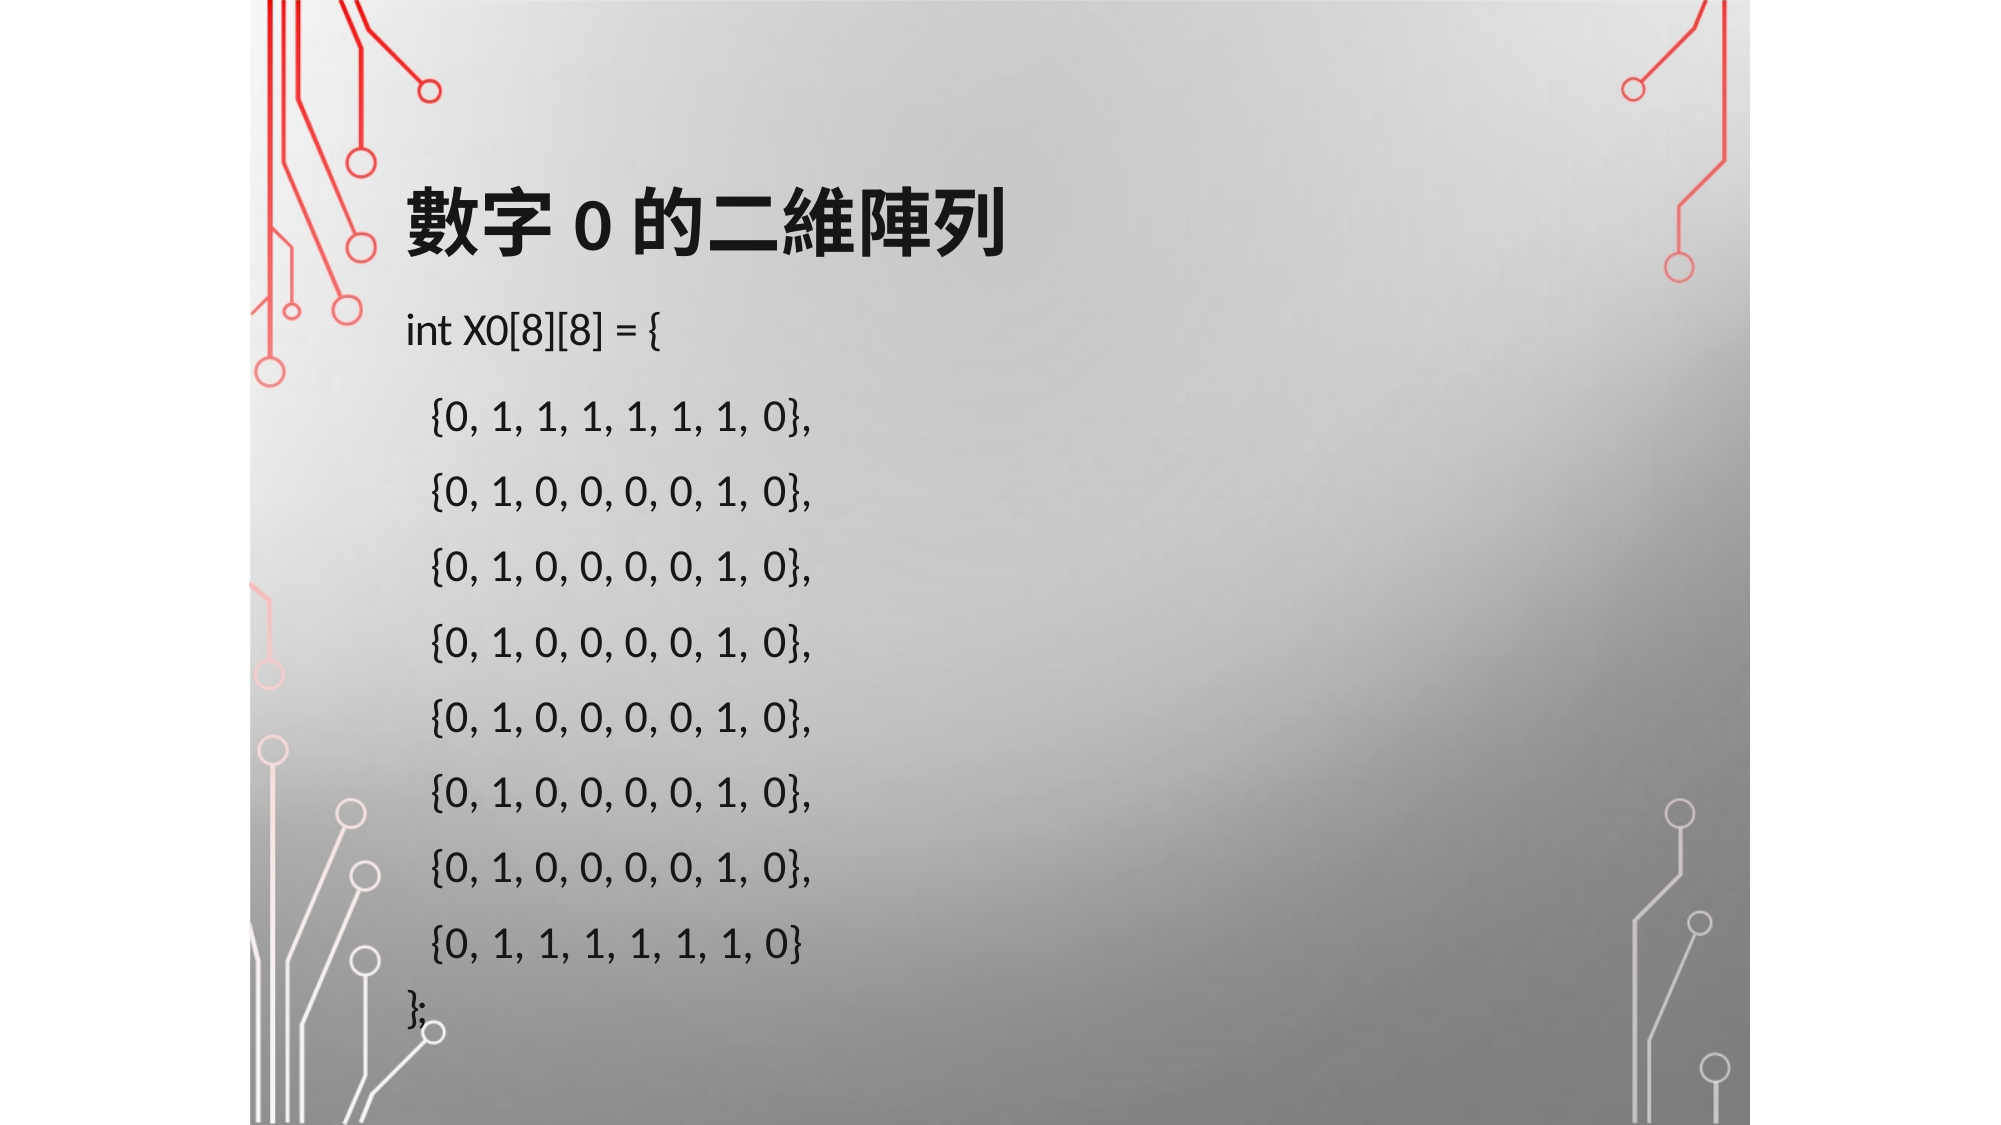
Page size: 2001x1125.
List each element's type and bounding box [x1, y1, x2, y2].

picture [249, 0, 1750, 1125]
